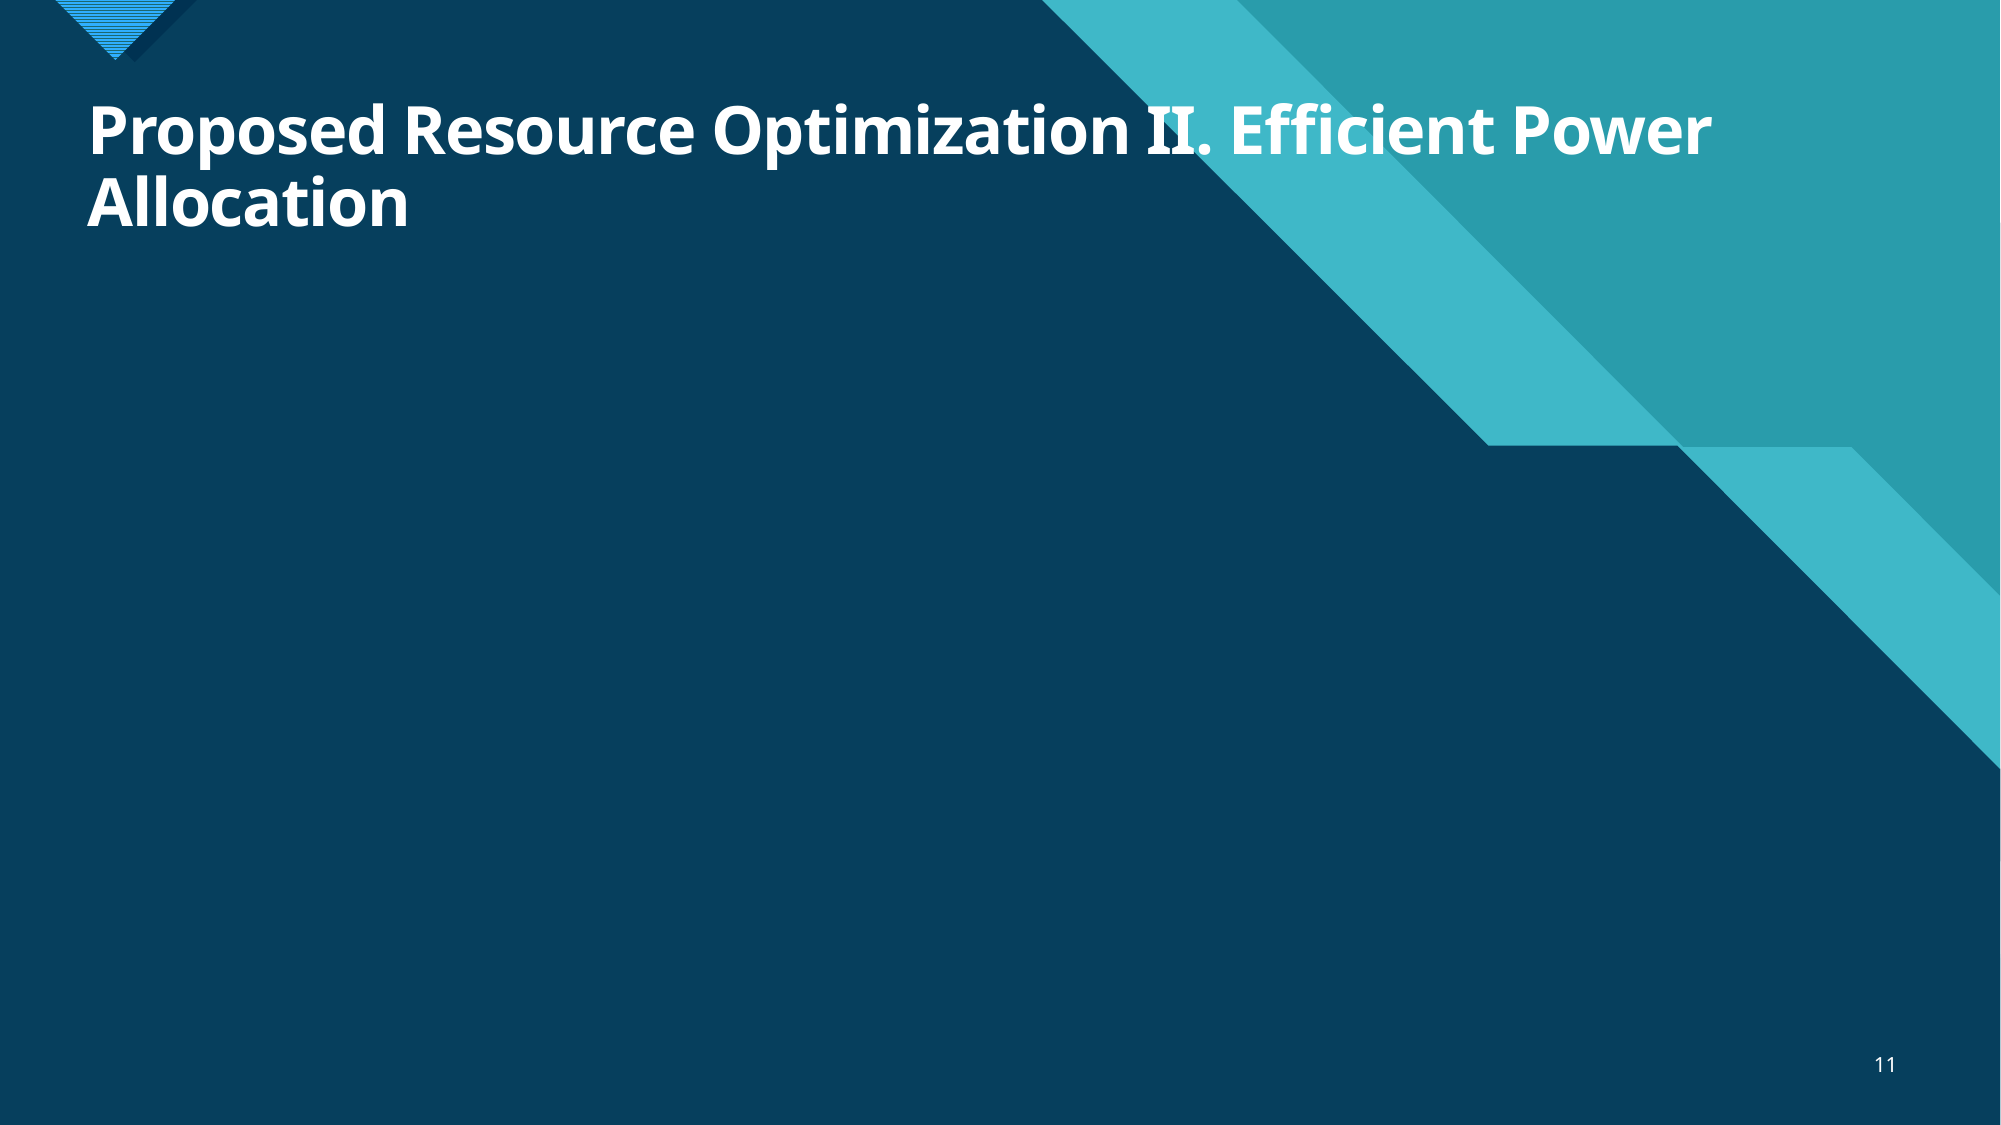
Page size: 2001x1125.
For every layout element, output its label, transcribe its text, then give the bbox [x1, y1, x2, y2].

title Proposed Resource Optimization II. Efficient Power Allocation [72, 89, 1913, 250]
slide_number 11 [1845, 1035, 1913, 1096]
